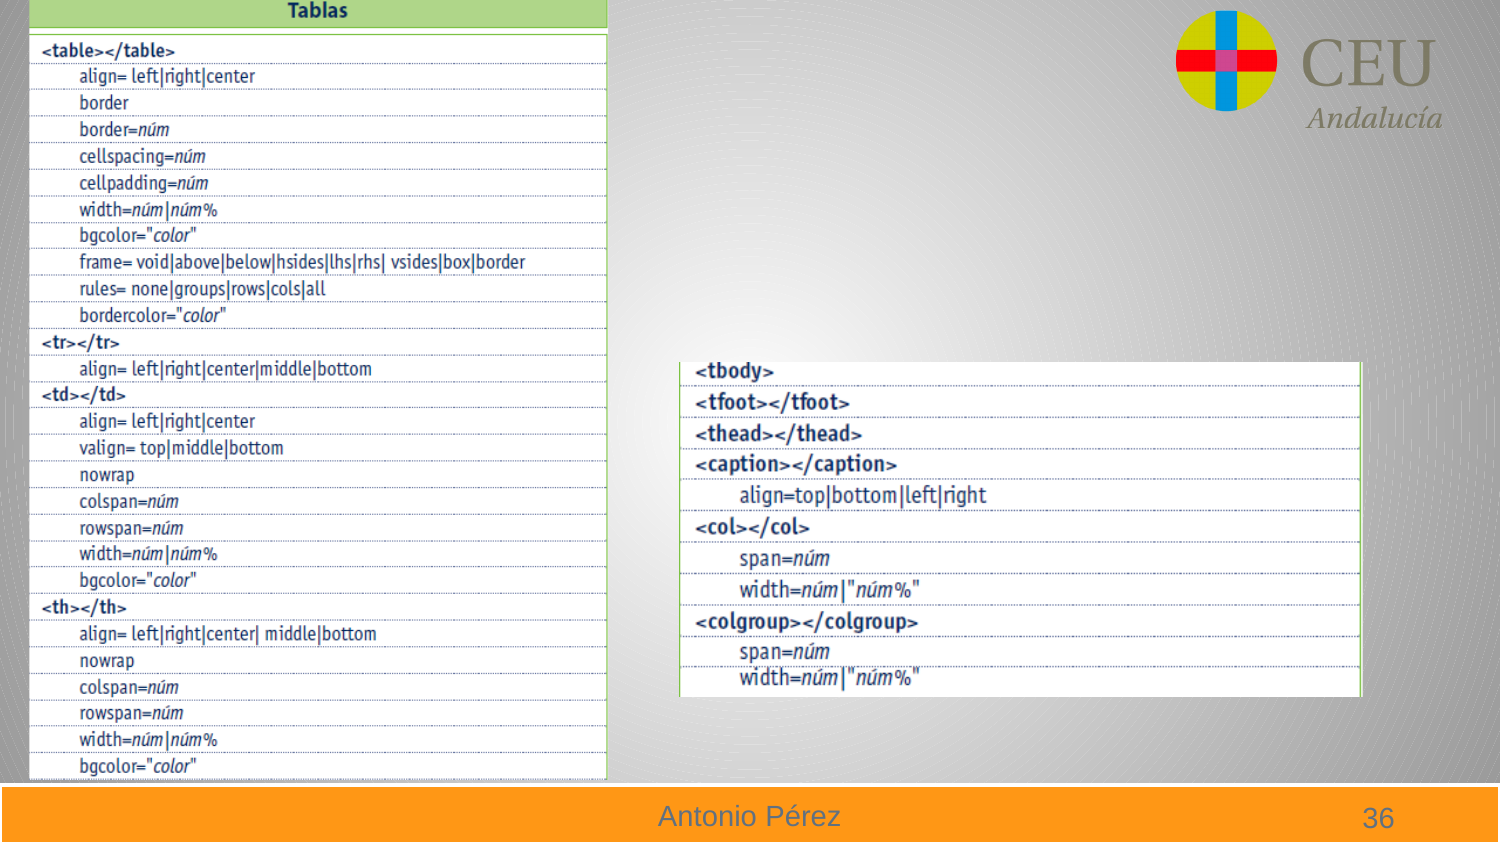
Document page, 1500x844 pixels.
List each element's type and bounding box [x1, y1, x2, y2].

picture [29, 0, 609, 781]
picture [678, 362, 1363, 698]
picture [1163, 0, 1460, 145]
